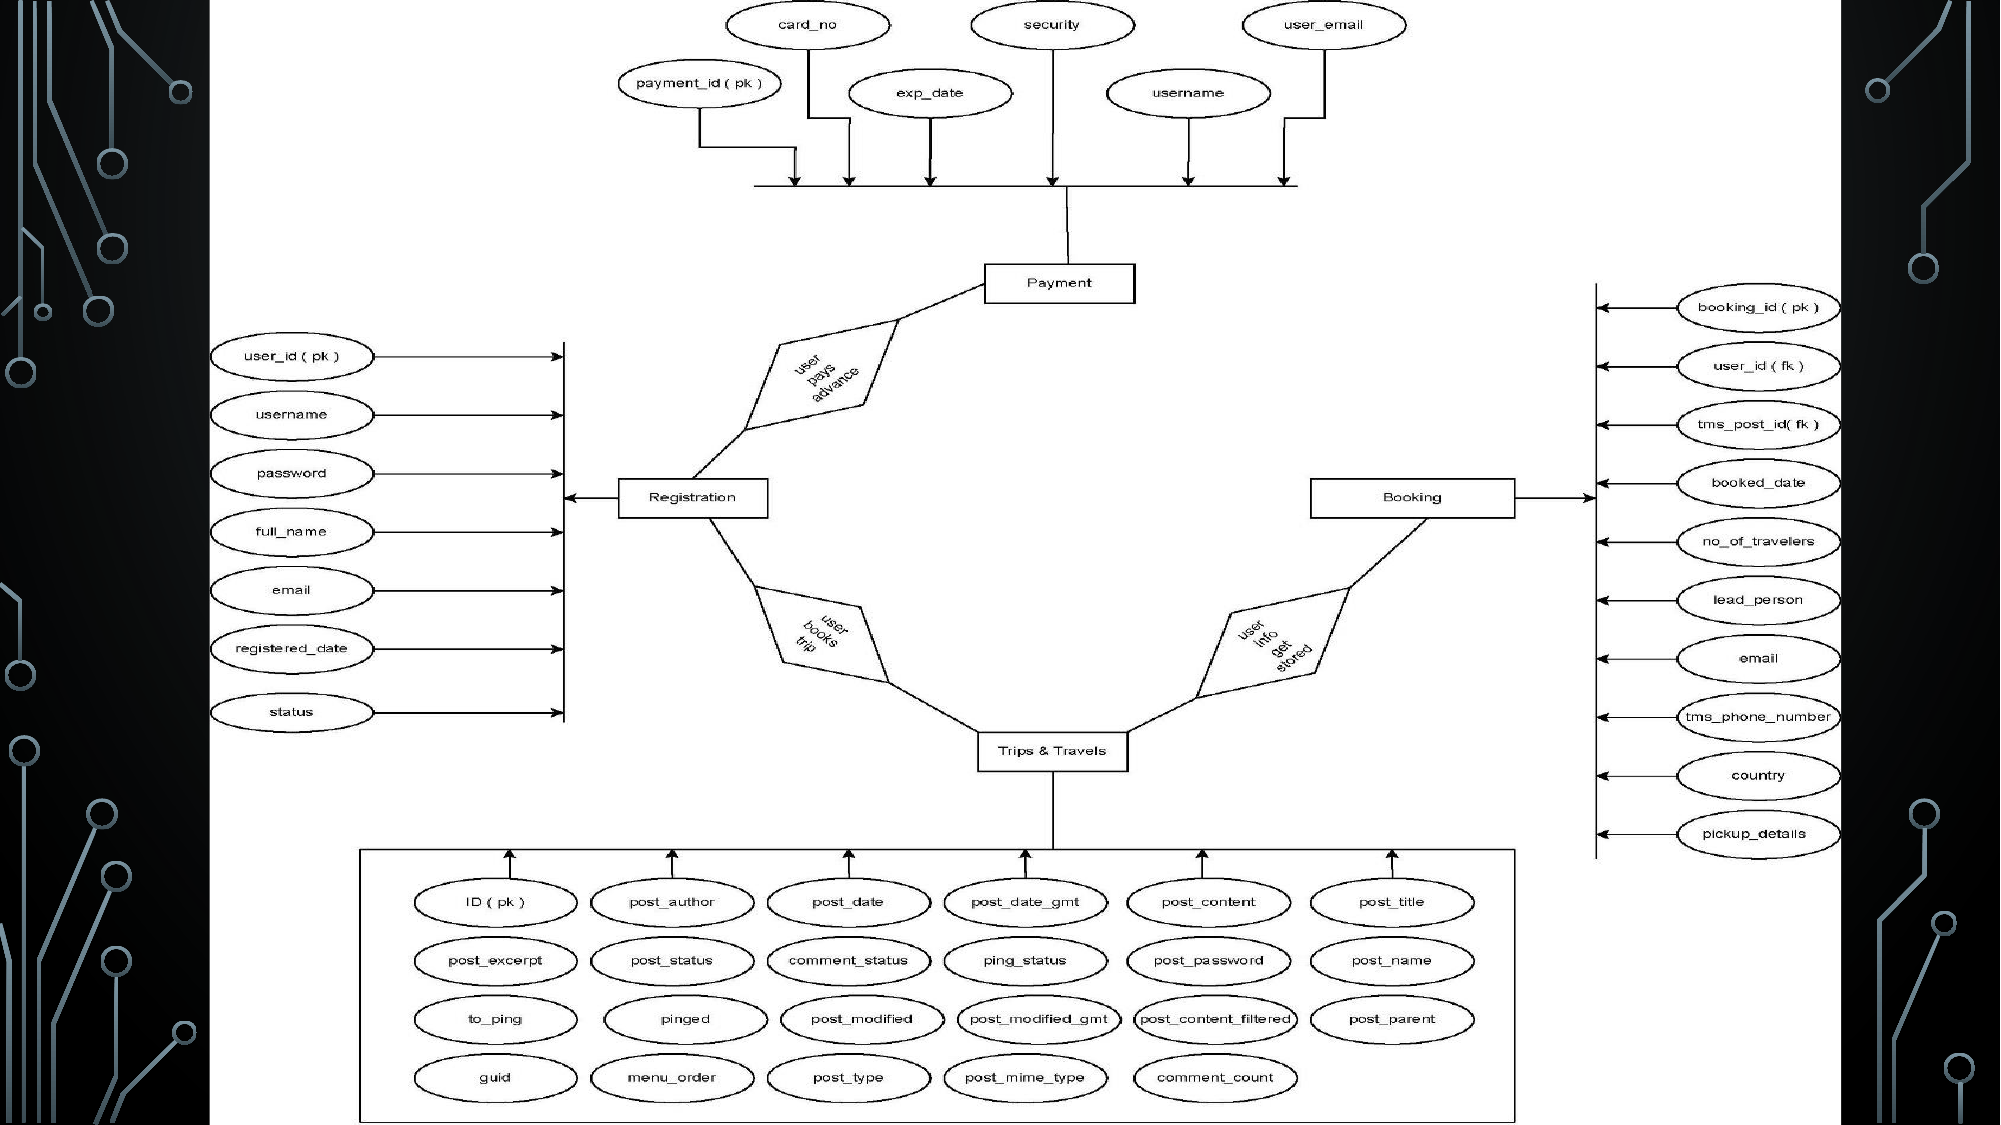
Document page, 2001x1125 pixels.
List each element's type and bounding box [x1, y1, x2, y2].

picture [209, 0, 1842, 1125]
